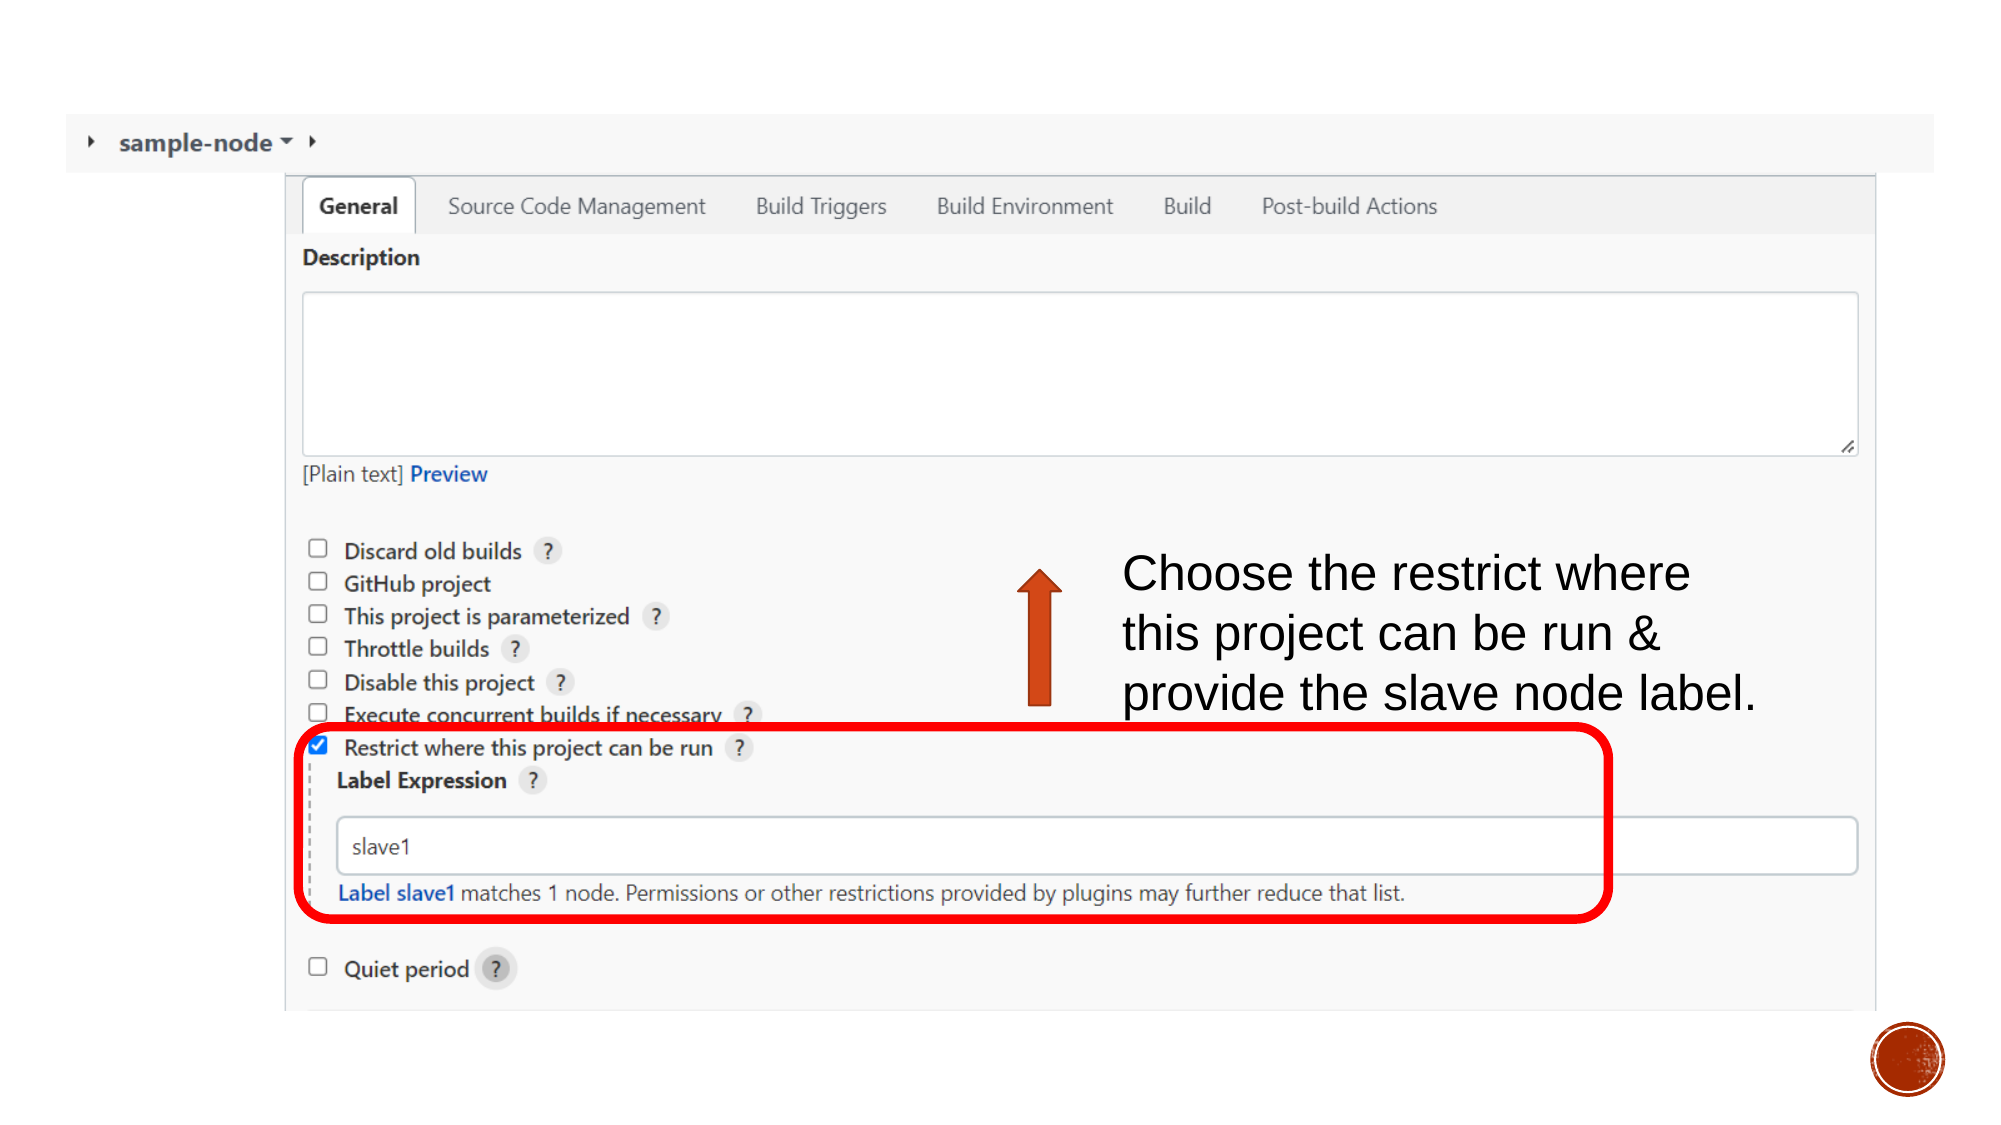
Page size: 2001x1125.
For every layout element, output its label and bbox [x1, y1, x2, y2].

picture [66, 114, 1935, 1009]
